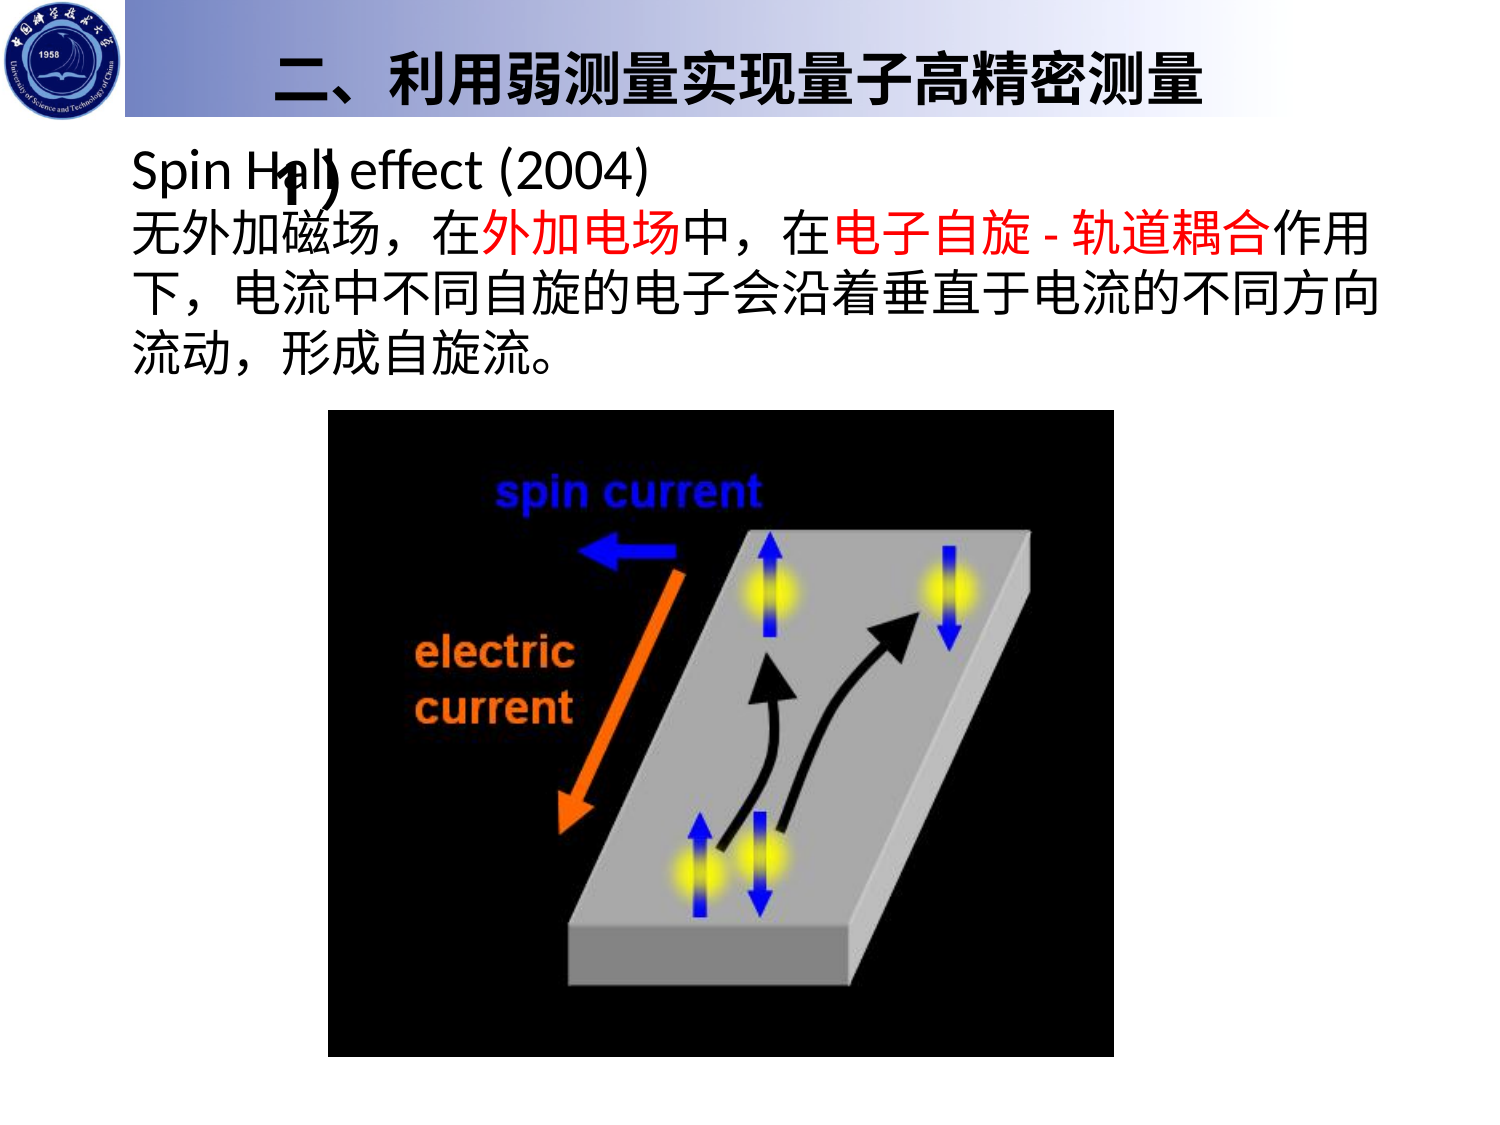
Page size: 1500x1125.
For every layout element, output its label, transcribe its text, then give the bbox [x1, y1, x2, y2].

picture [327, 409, 1114, 1057]
picture [0, 0, 123, 122]
text_box Spin Hall effect (2004) 无外加磁场，在外加电场中，在电子自旋-轨道耦合作用下，电流中不同自旋的电子会沿着垂直于电流的不同方向流动，形成自旋流。 [117, 125, 1430, 390]
picture [124, 0, 1500, 117]
text_box 二、利用弱测量实现量子高精密测量 1） [257, 125, 1348, 225]
